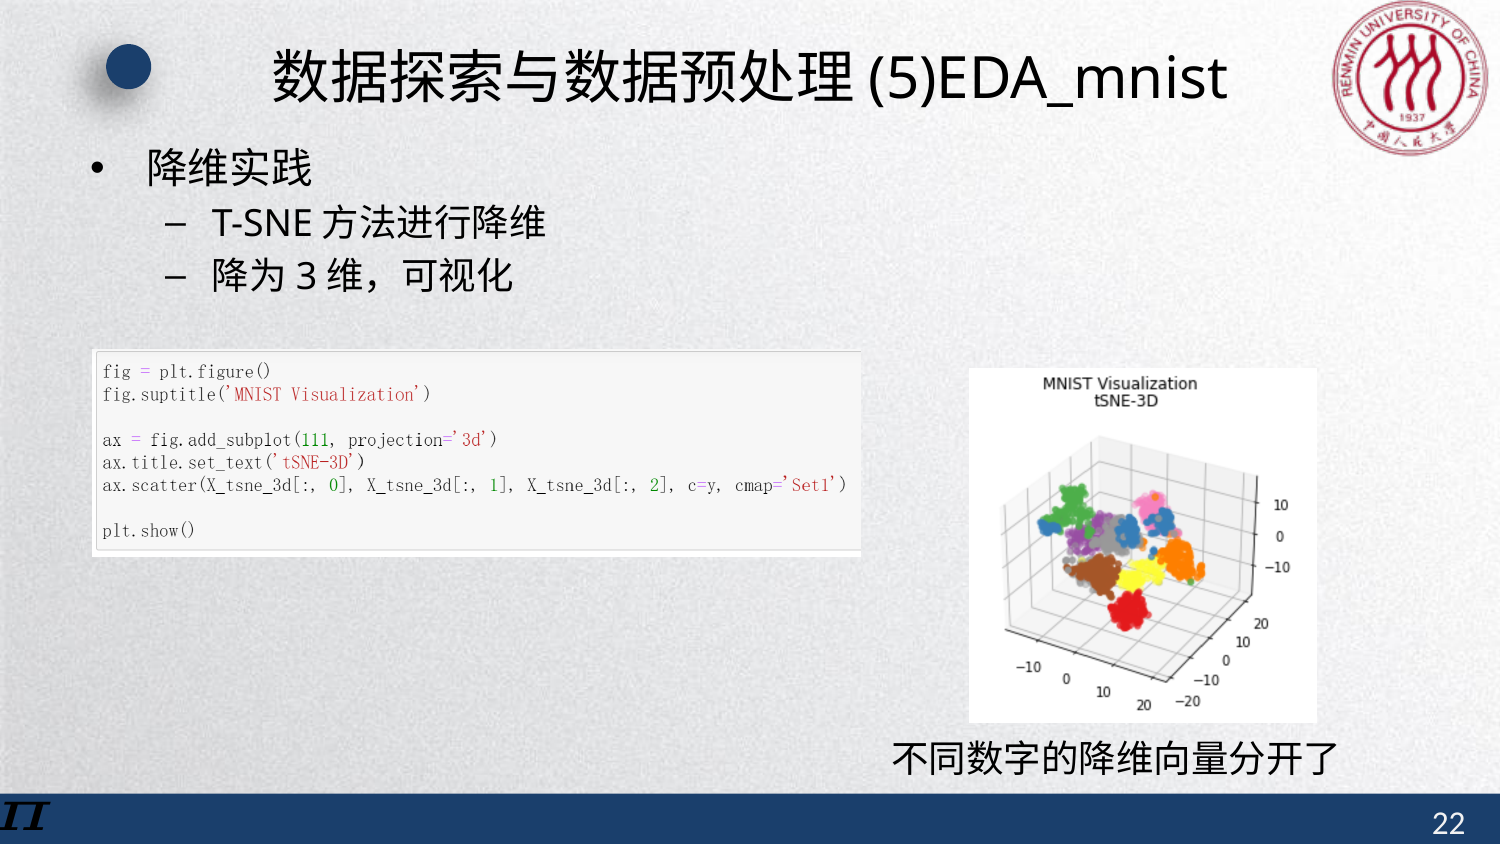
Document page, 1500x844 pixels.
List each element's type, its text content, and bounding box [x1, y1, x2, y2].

title 数据探索与数据预处理(5)EDA_mnist [75, 33, 1425, 116]
text_box 不同数字的降维向量分开了 [876, 727, 1357, 787]
list 降维实践 T-SNE方法进行降维 降为3维，可视化 [75, 134, 1425, 781]
picture [0, 0, 1500, 793]
